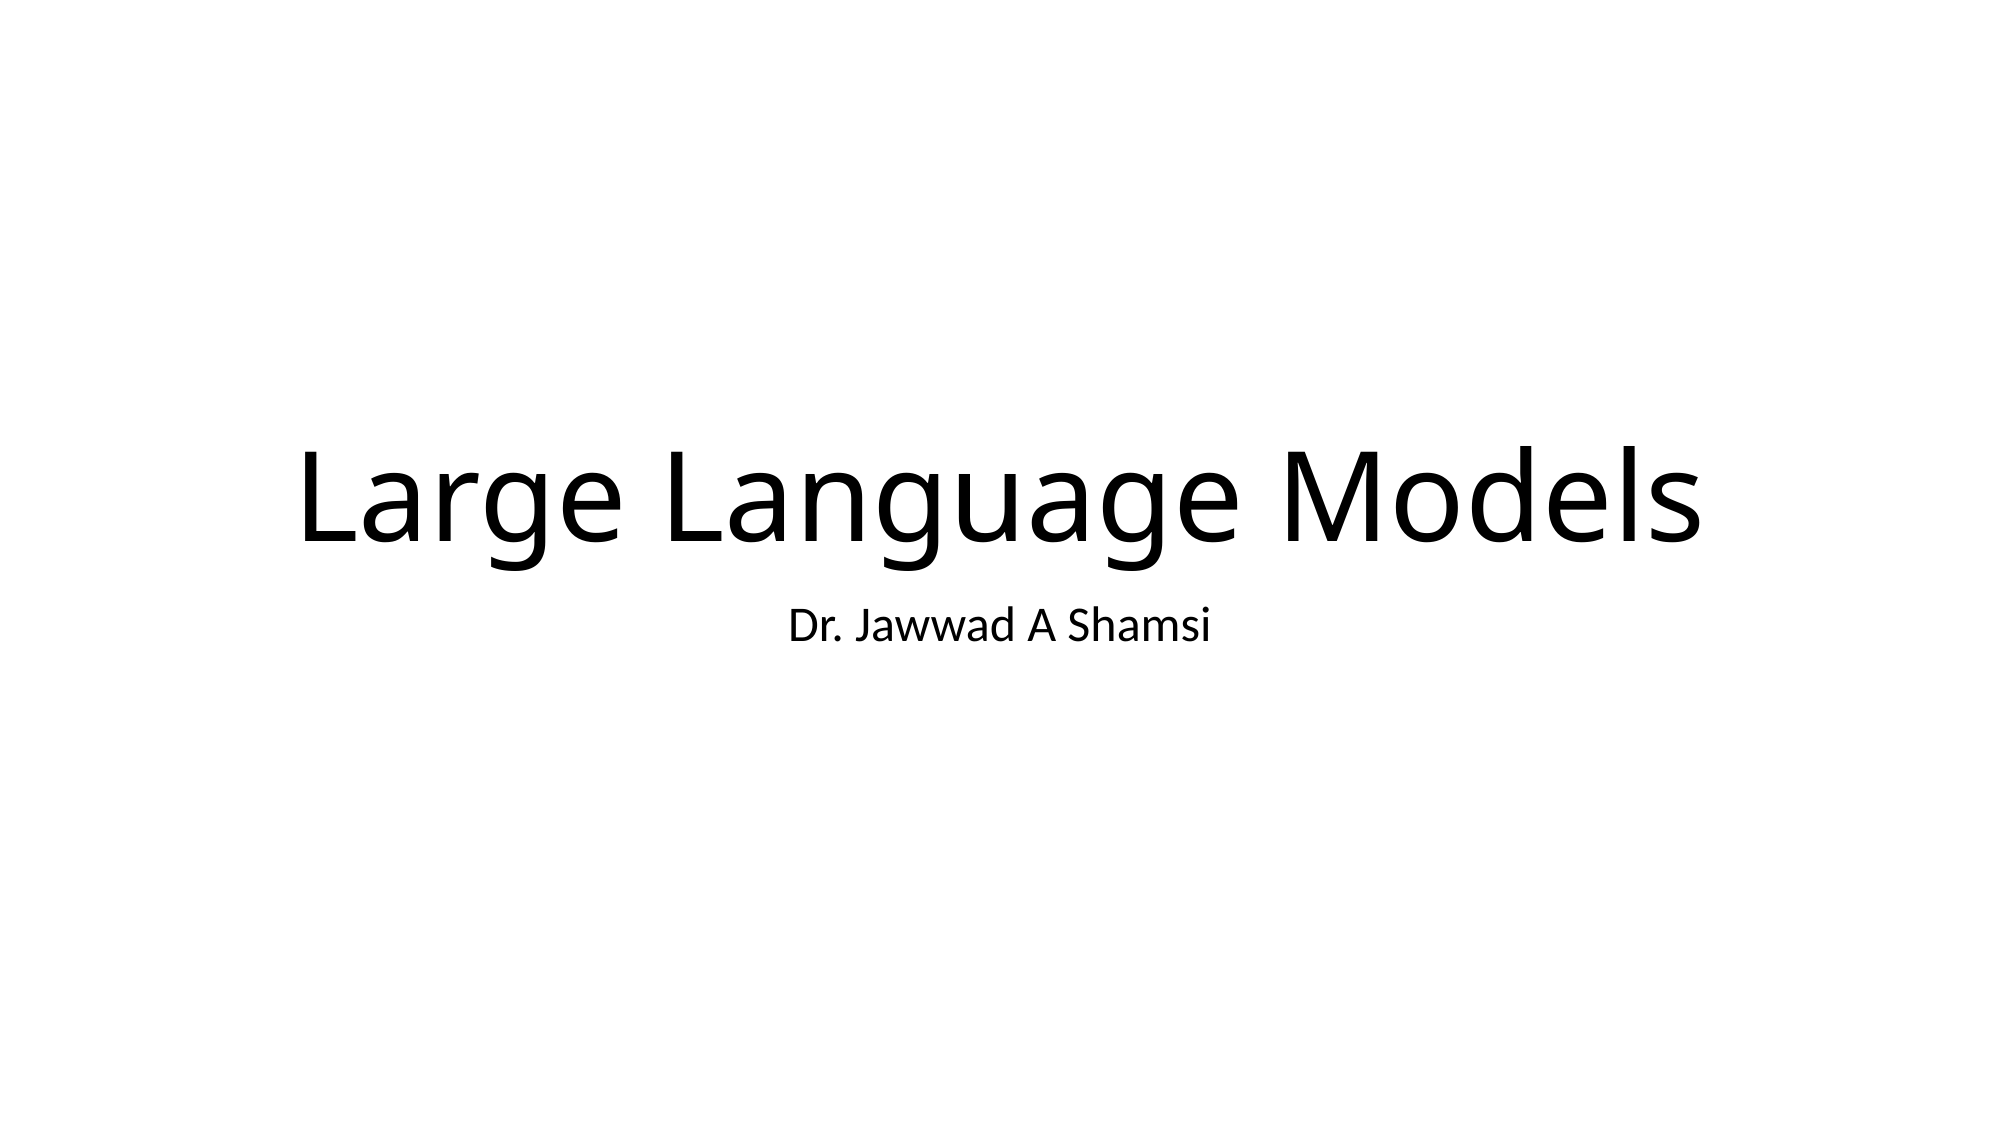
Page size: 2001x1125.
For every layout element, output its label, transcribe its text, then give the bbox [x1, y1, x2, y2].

title Large Language Models [249, 184, 1750, 576]
subtitle Dr. Jawwad A Shamsi [249, 590, 1750, 863]
